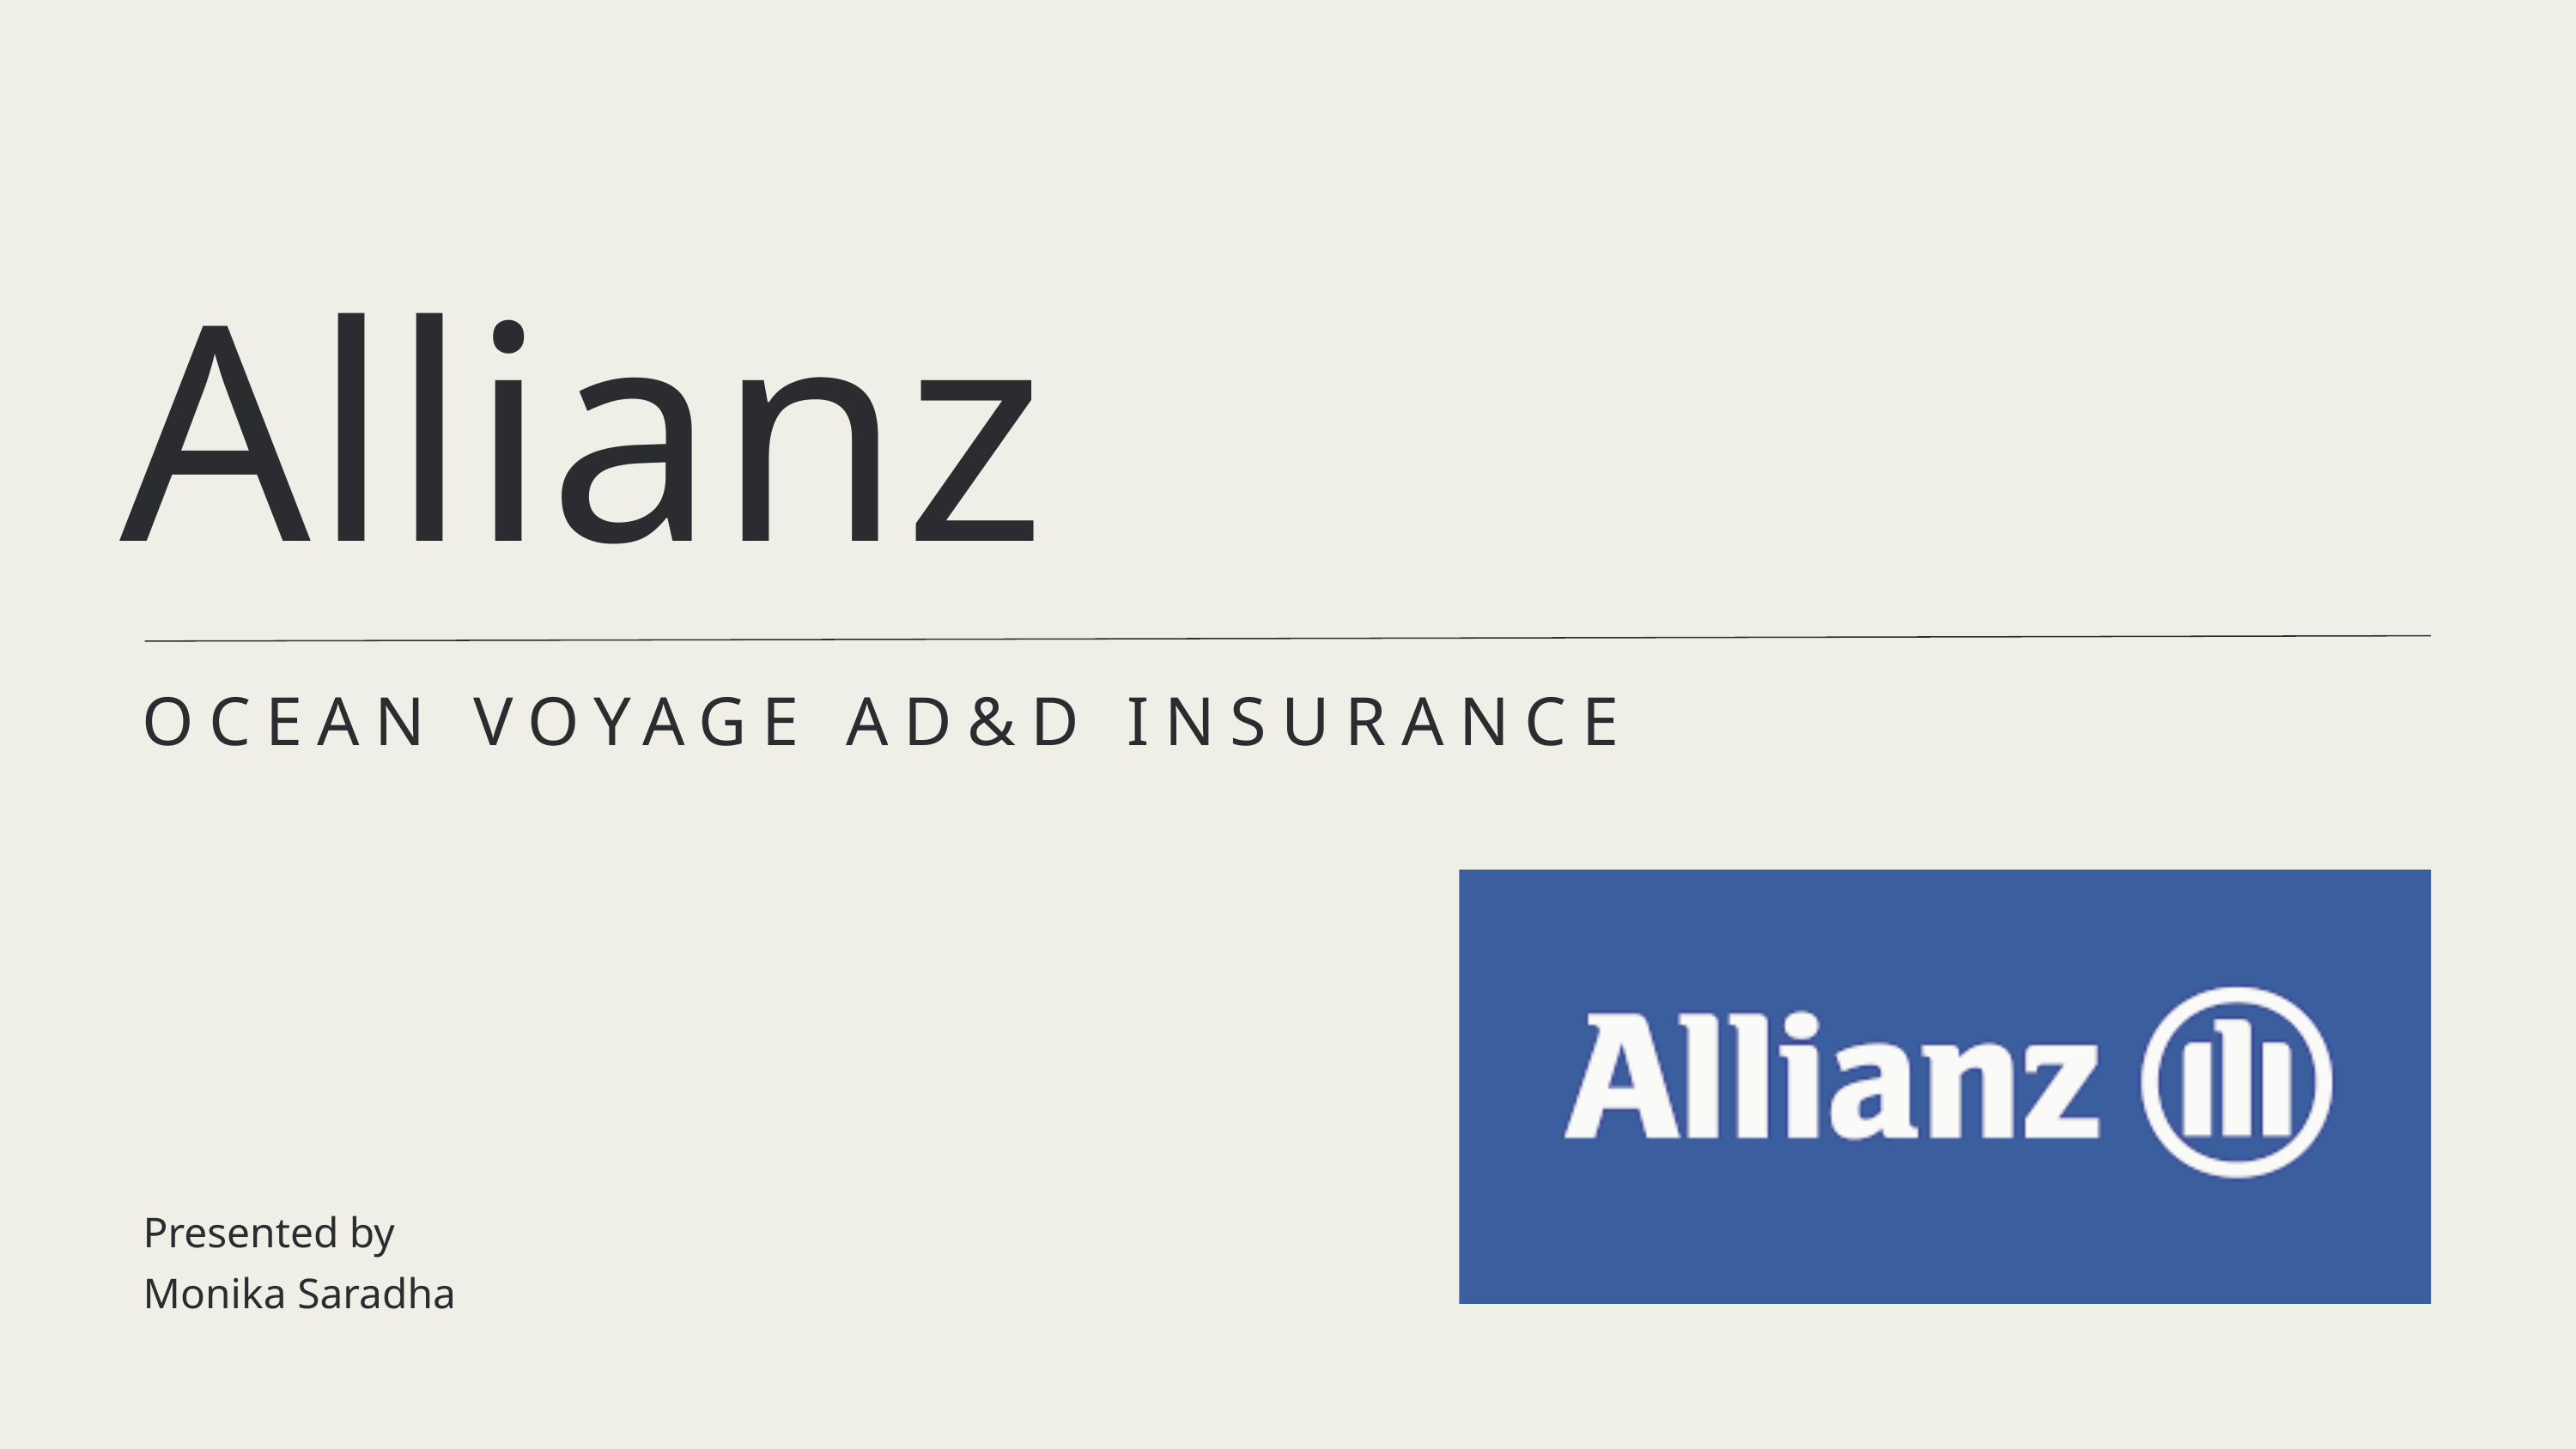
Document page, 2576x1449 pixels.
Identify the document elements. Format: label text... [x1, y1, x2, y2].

text_box OCEAN VOYAGE AD&D INSURANCE [142, 665, 2428, 759]
text_box Presented by Monika Saradha [143, 1193, 1251, 1318]
text_box Allianz [119, 328, 2432, 602]
text_box [1459, 870, 2432, 1304]
